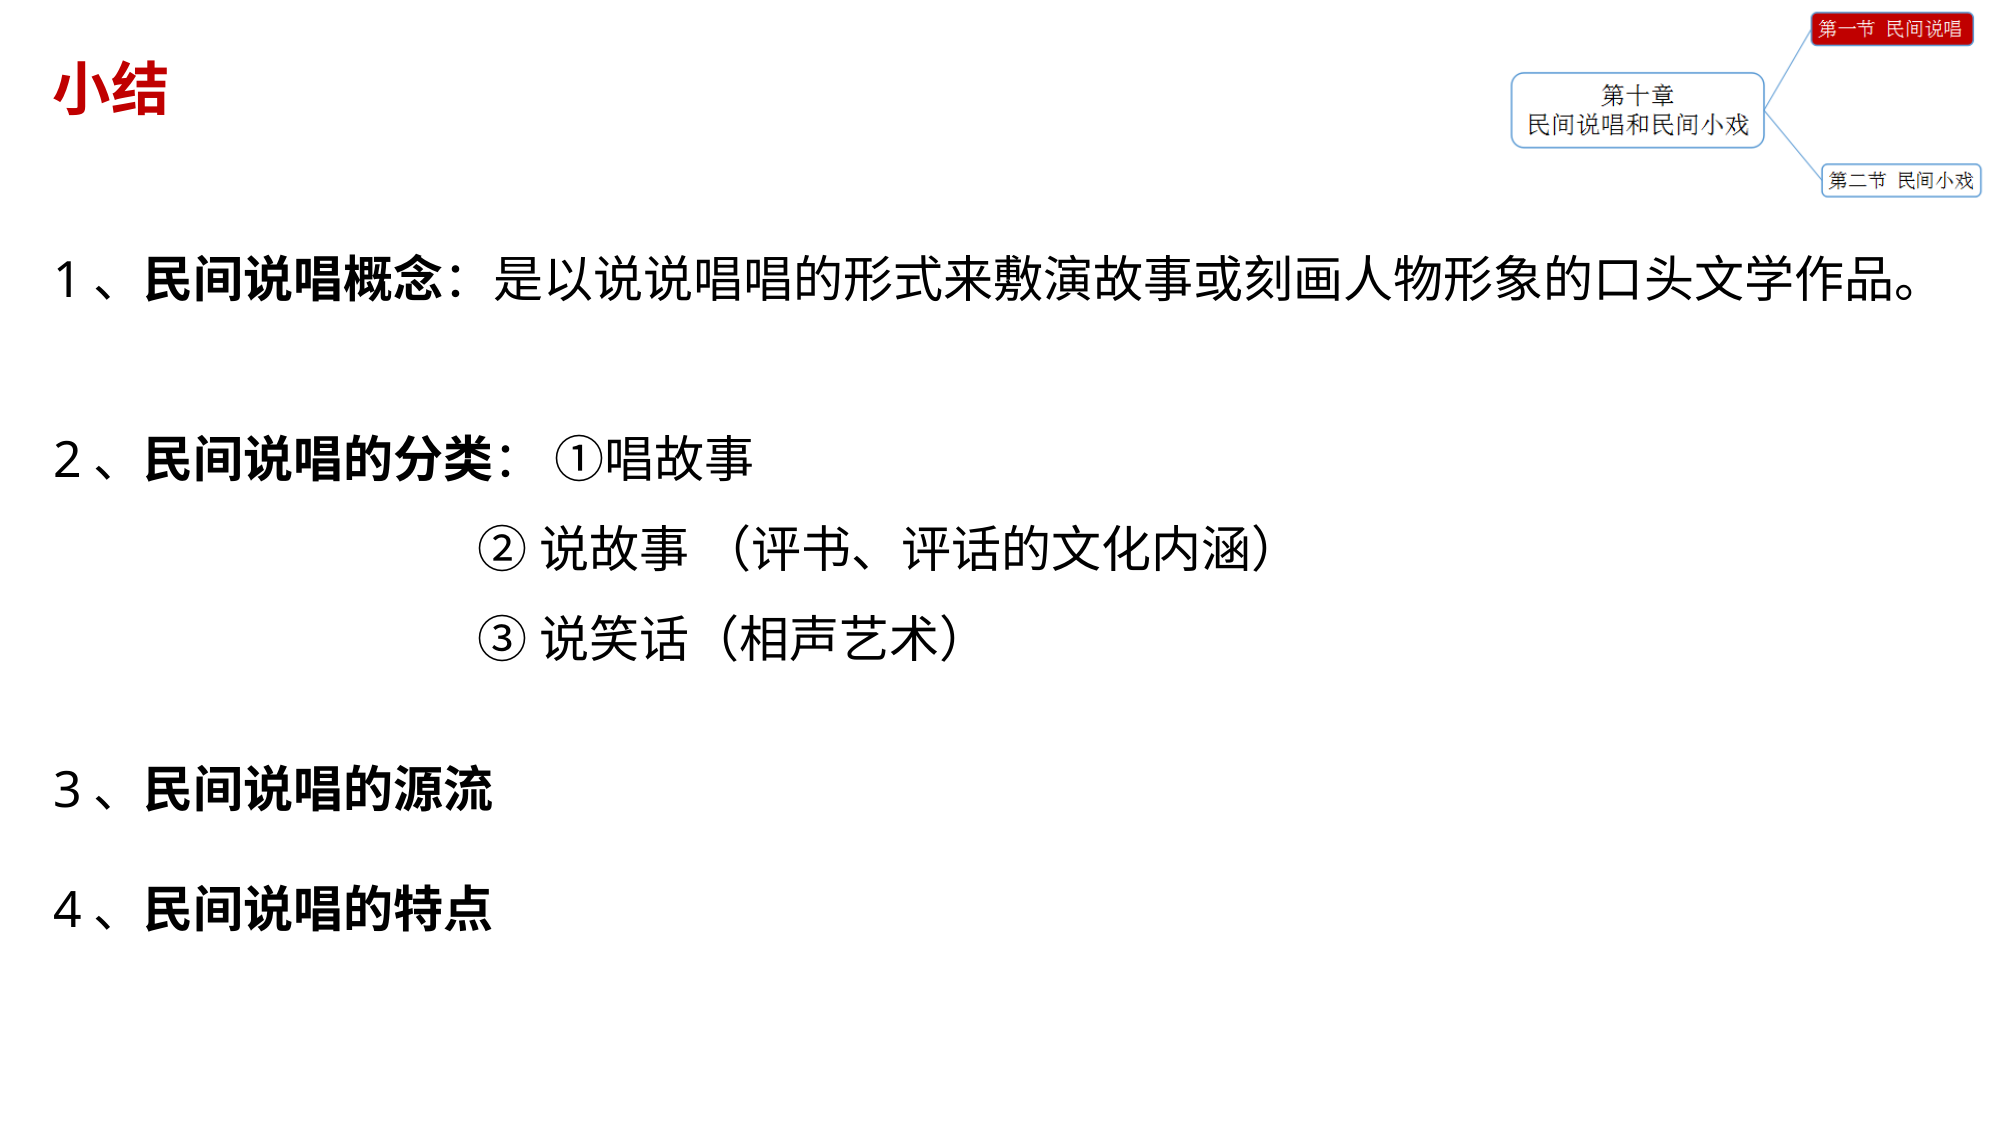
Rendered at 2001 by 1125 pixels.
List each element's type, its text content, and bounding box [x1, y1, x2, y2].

text_box 小结 [38, 44, 452, 130]
picture [1494, 0, 2000, 207]
text_box 1、民间说唱概念：是以说说唱唱的形式来敷演故事或刻画人物形象的口头文学作品。 2、民间说唱的分类： ①唱故事 ②说故事 （评书、评话的文化内涵） ③说笑话（相声艺术） 3、民间说唱的源流 4、民间说唱的特点 [38, 240, 1918, 946]
